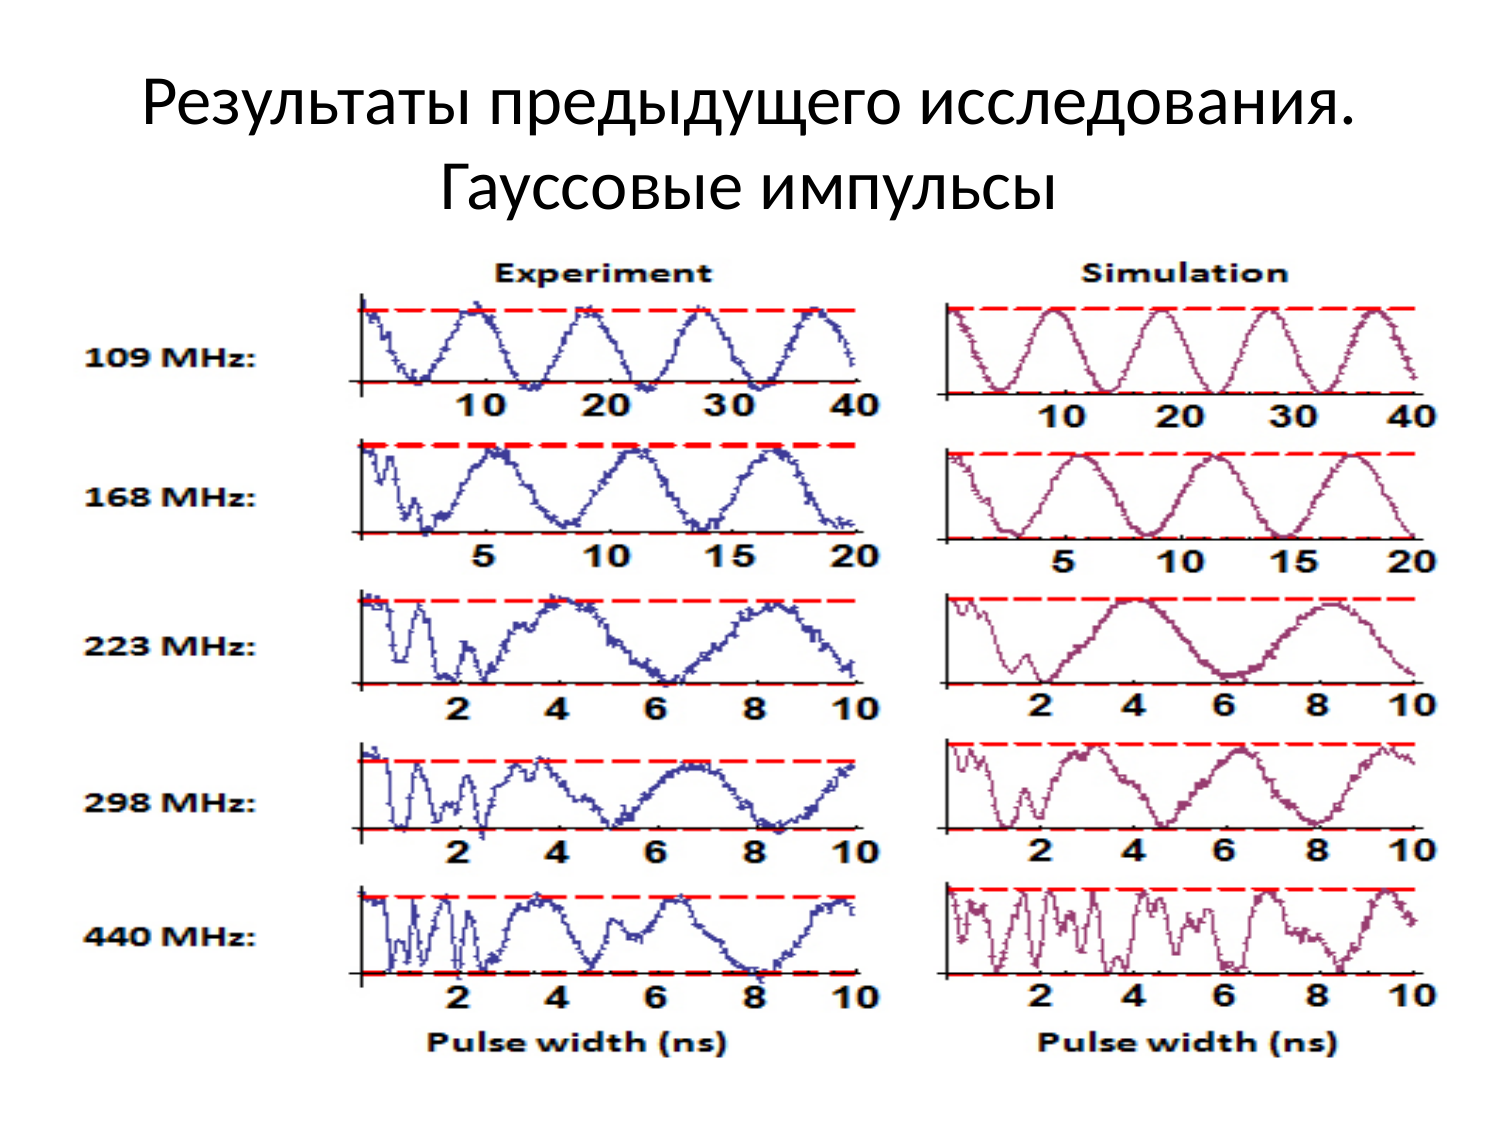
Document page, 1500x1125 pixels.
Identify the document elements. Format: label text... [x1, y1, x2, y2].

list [52, 243, 1448, 1071]
title Результаты предыдущего исследования. Гауссовые импульсы [75, 45, 1425, 233]
